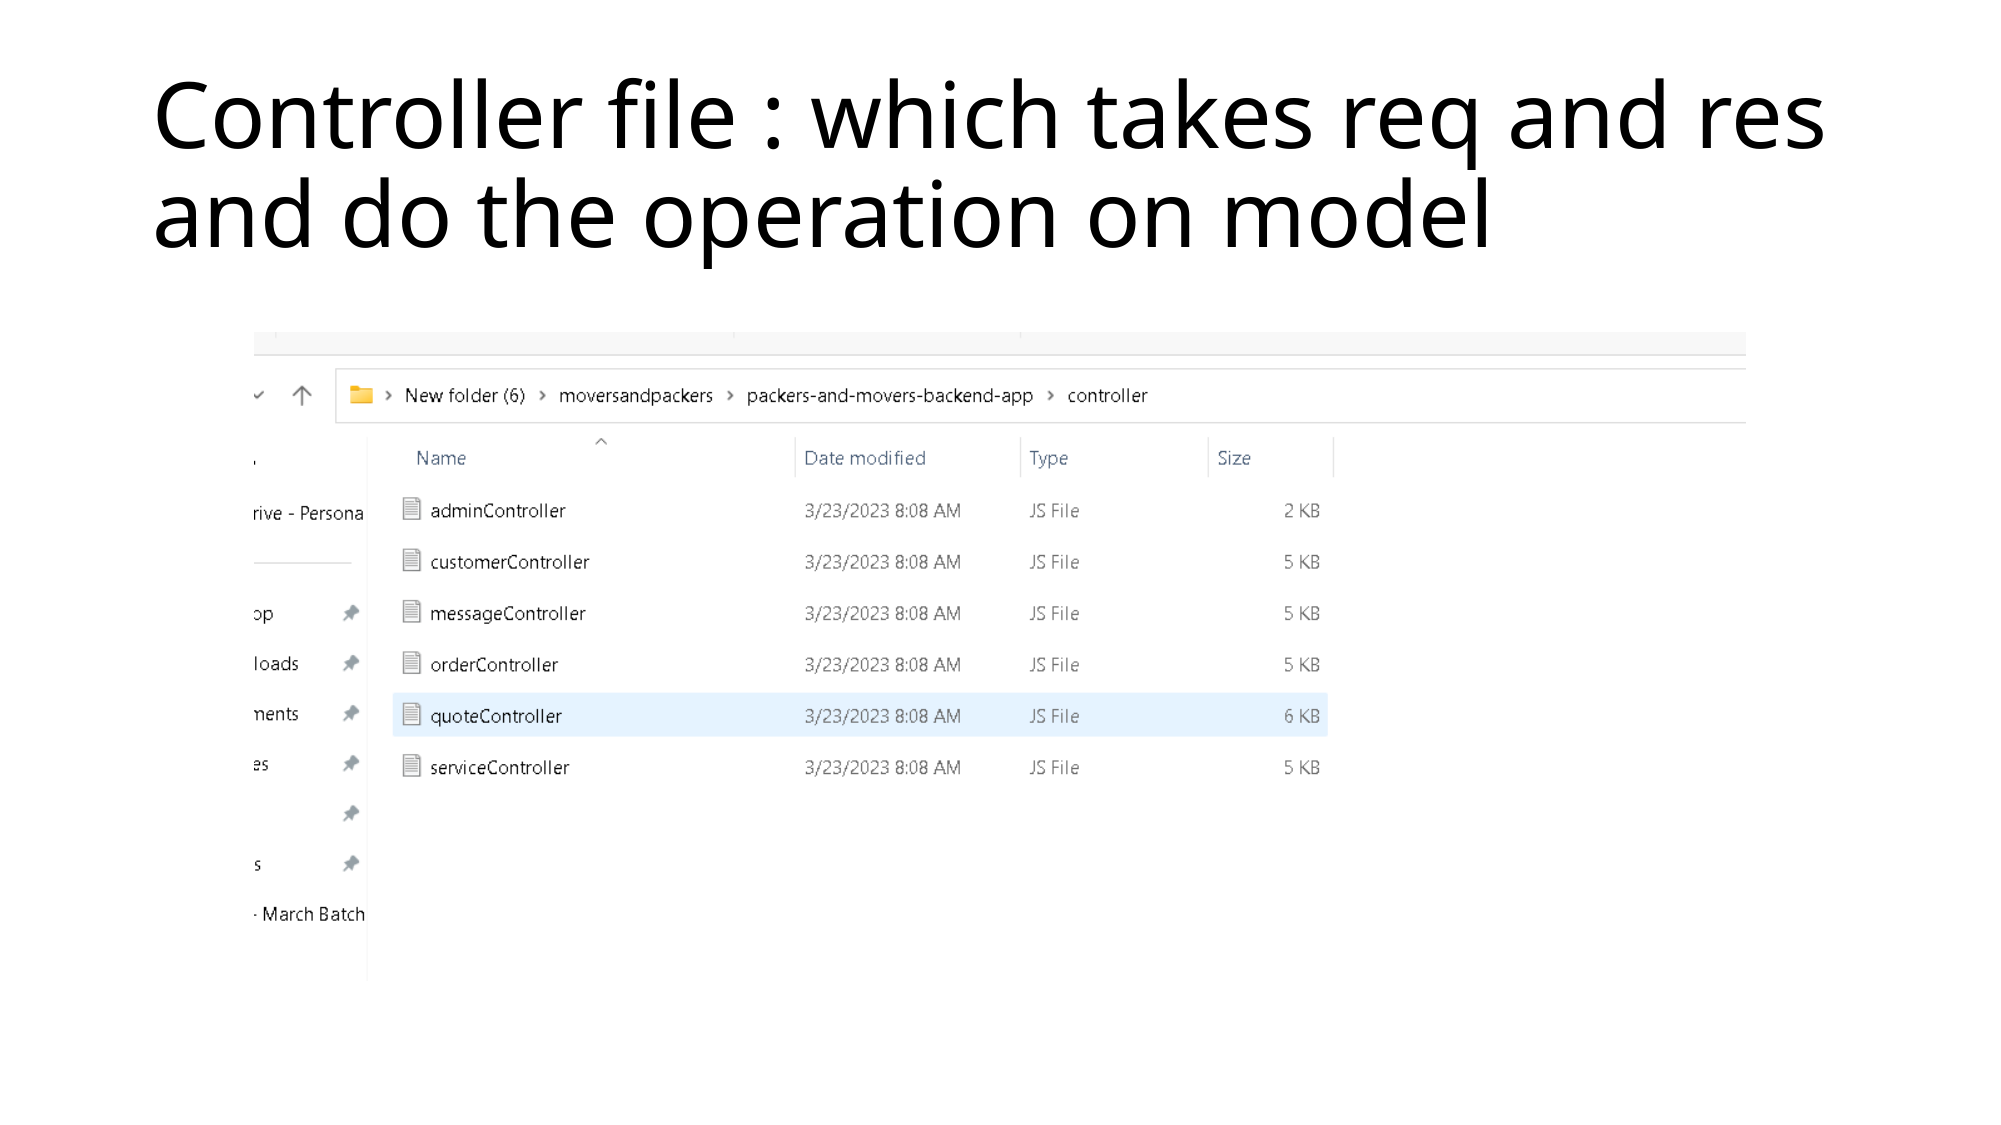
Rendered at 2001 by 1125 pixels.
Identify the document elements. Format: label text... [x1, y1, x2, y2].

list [254, 332, 1746, 981]
title Controller file : which takes req and res and do the operation on model [137, 59, 1863, 278]
